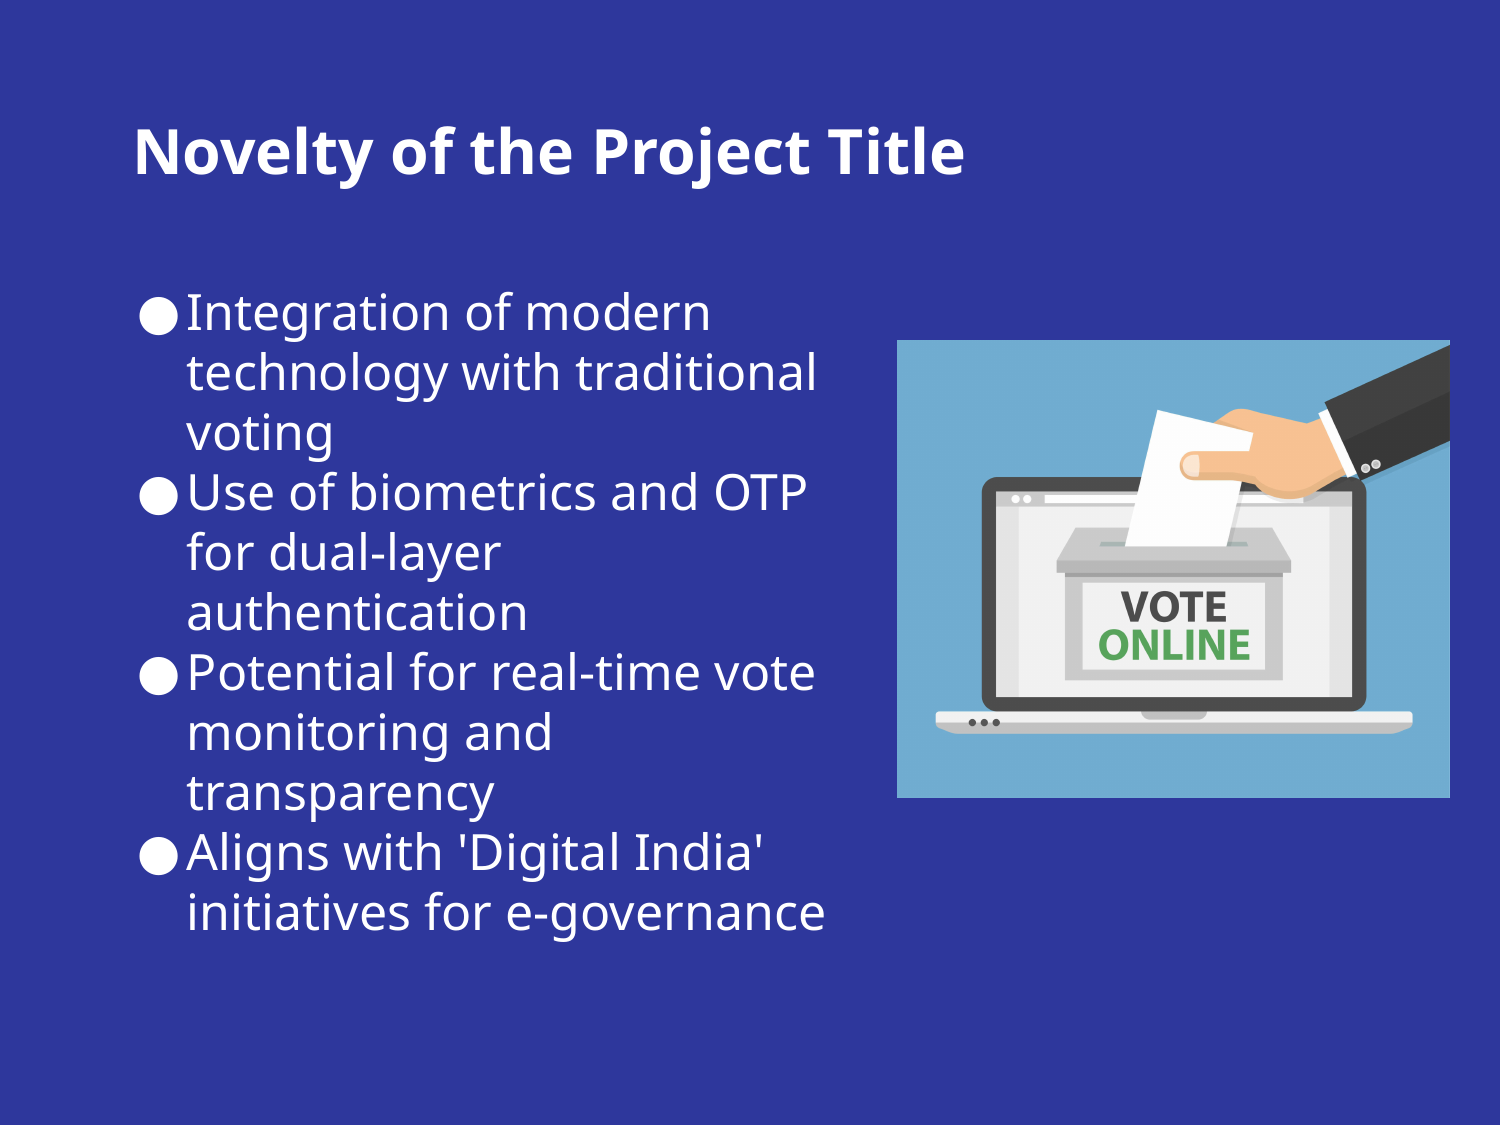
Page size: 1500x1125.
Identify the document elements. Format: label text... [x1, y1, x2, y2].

picture [896, 340, 1450, 798]
list Integration of modern technology with traditional voting Use of biometrics and OTP for dual-layer authentication Potential for real-time vote monitoring and transparency Aligns with 'Digital India' initiatives for e-governance [96, 265, 859, 1013]
title Novelty of the Project Title [116, 97, 1383, 223]
